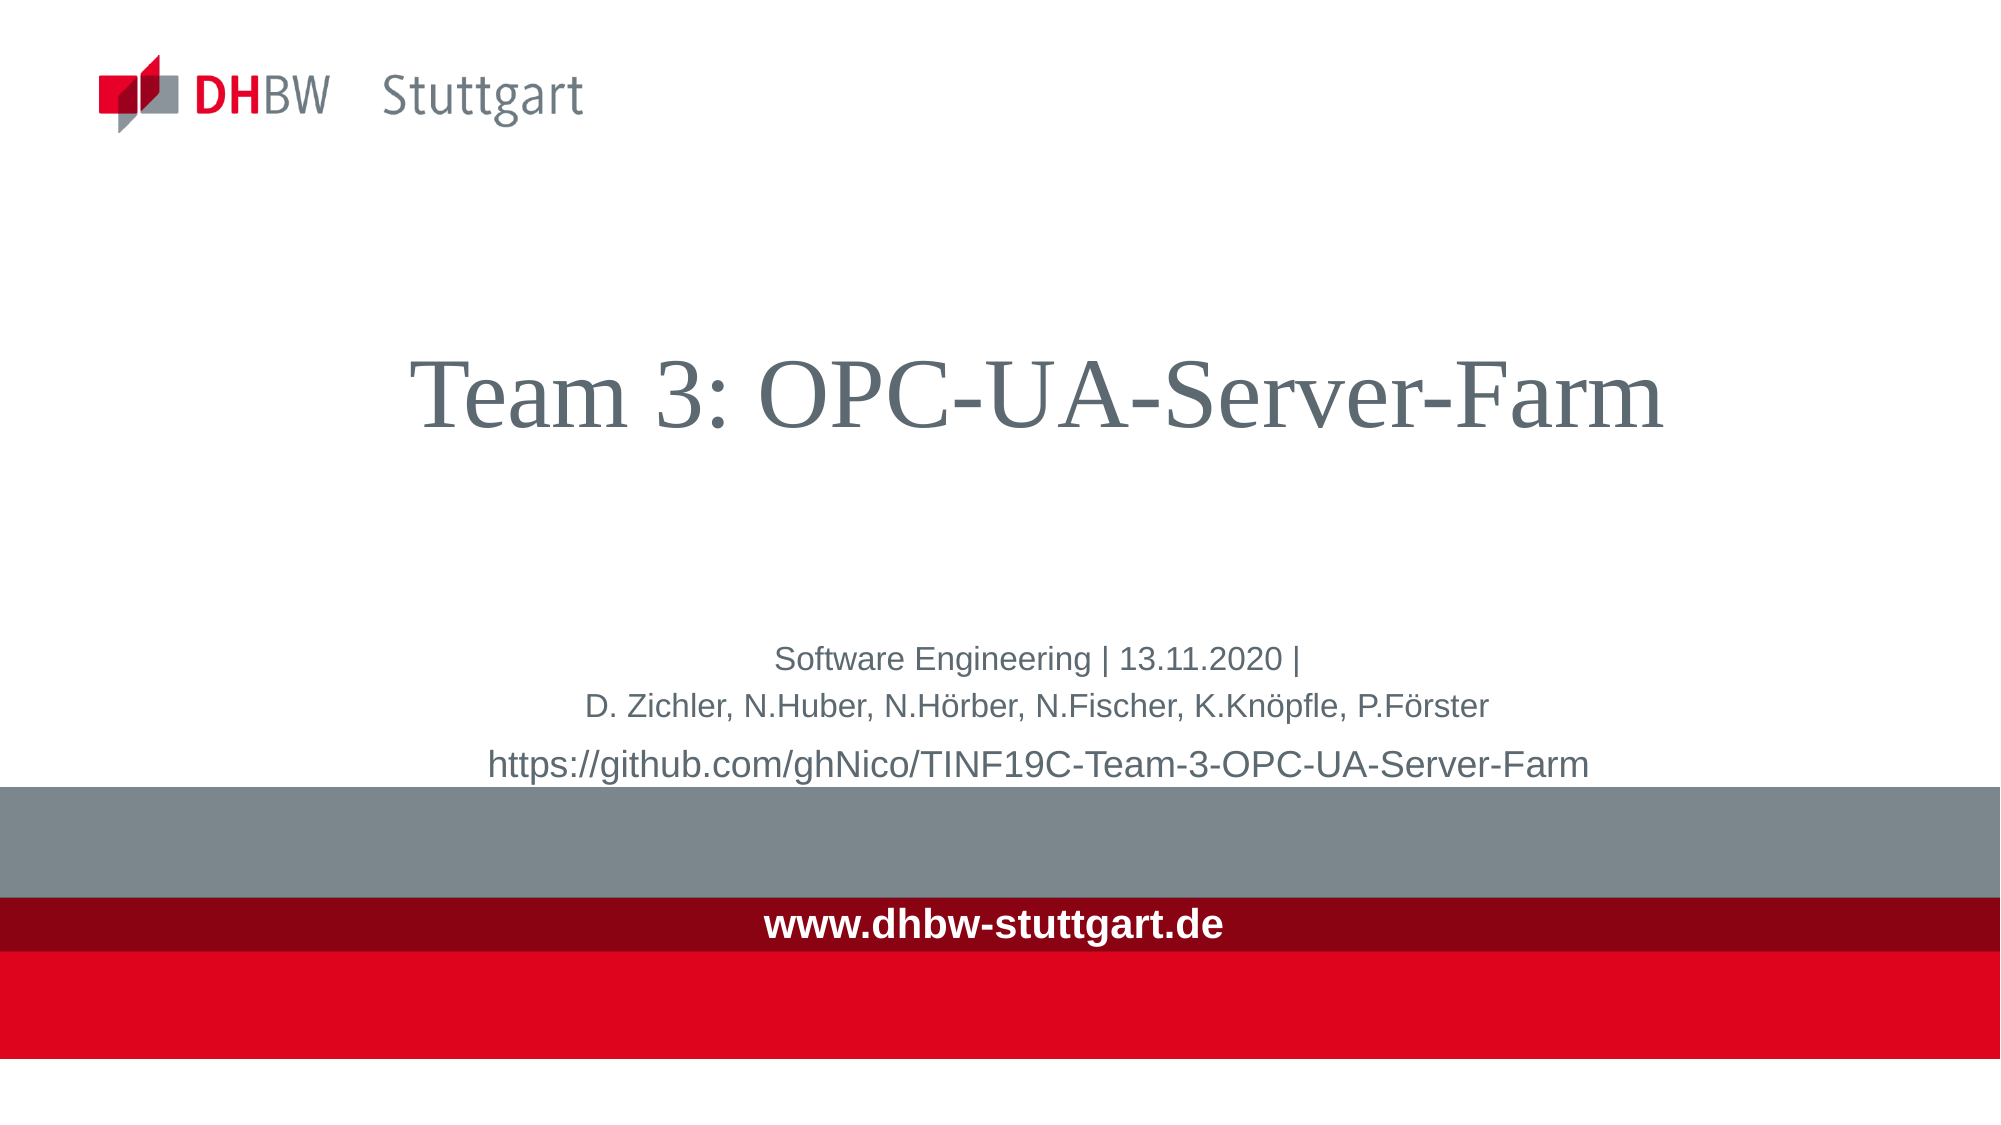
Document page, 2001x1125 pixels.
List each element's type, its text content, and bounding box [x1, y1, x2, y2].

text_box https://github.com/ghNico/TINF19C-Team-3-OPC-UA-Server-Farm [472, 732, 1880, 793]
picture [0, 787, 2000, 1059]
subtitle Software Engineering | 13.11.2020 | D. Zichler, N.Huber, N.Hörber, N.Fischer, K.Knöpfle, P.Förster [443, 597, 1632, 764]
title Team 3: OPC-UA-Server-Farm [347, 267, 1729, 509]
picture [99, 55, 585, 133]
